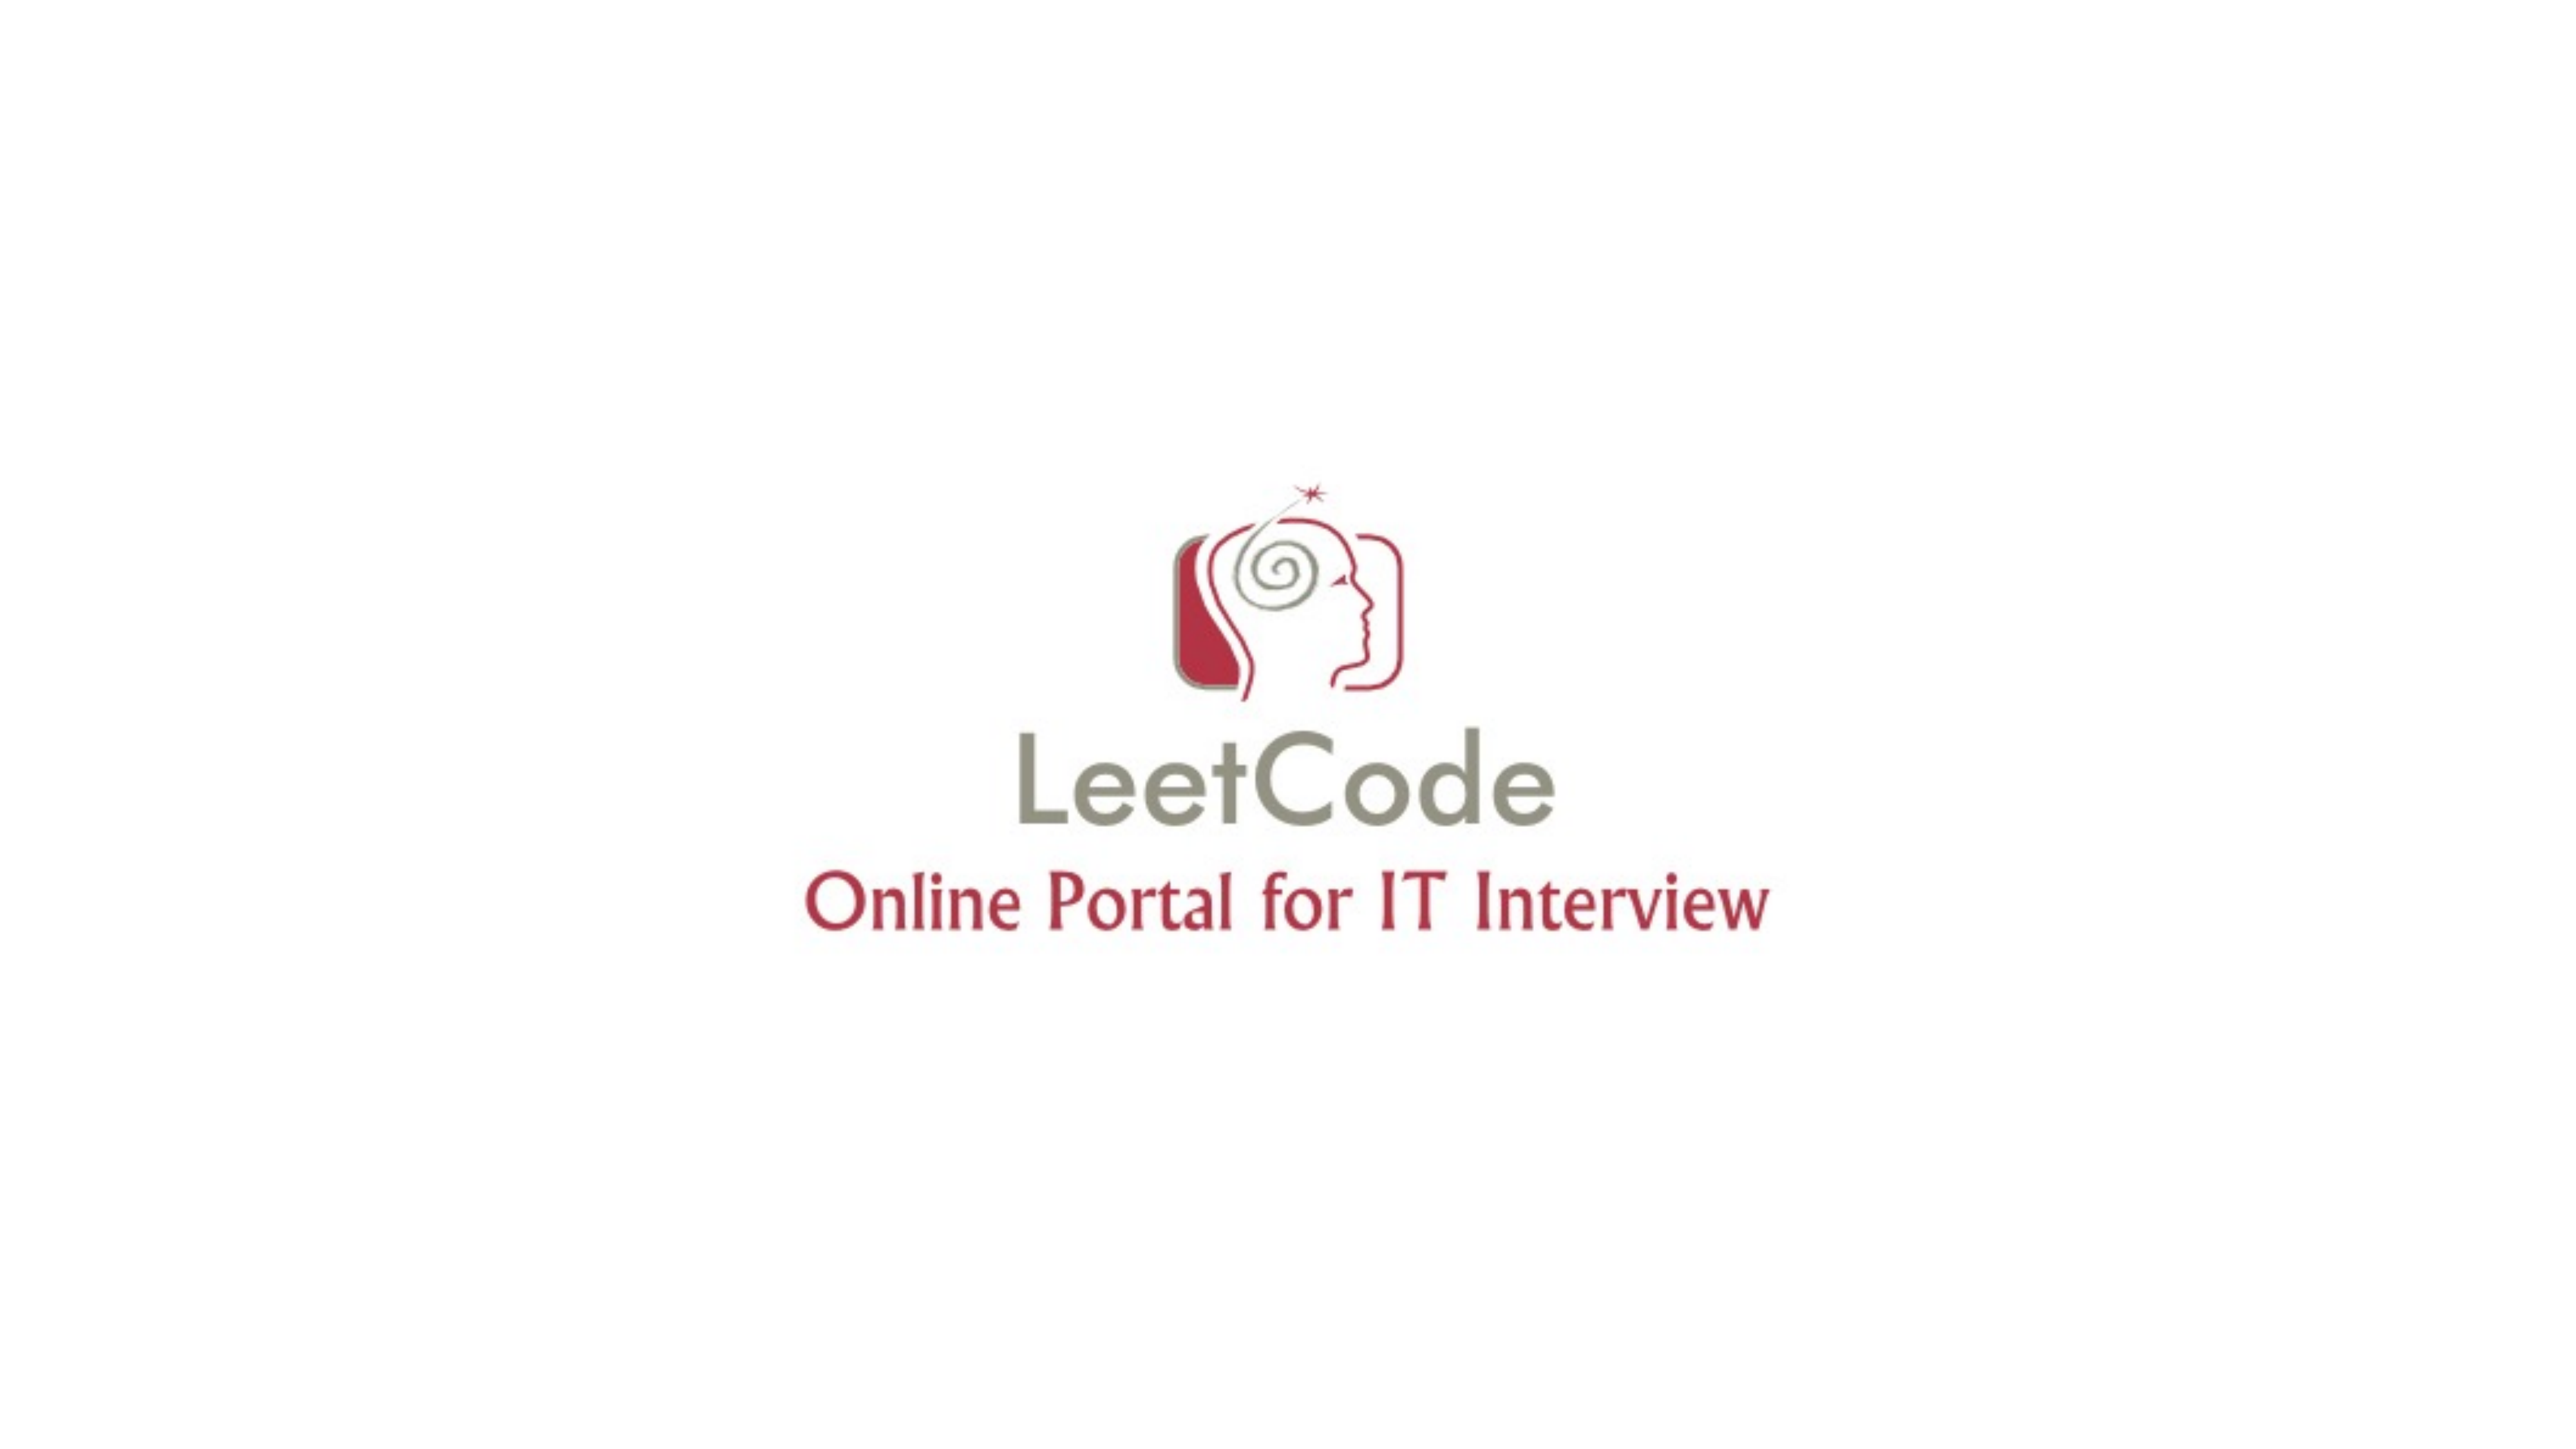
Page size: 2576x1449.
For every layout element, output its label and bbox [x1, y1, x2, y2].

picture [679, 408, 1897, 1041]
